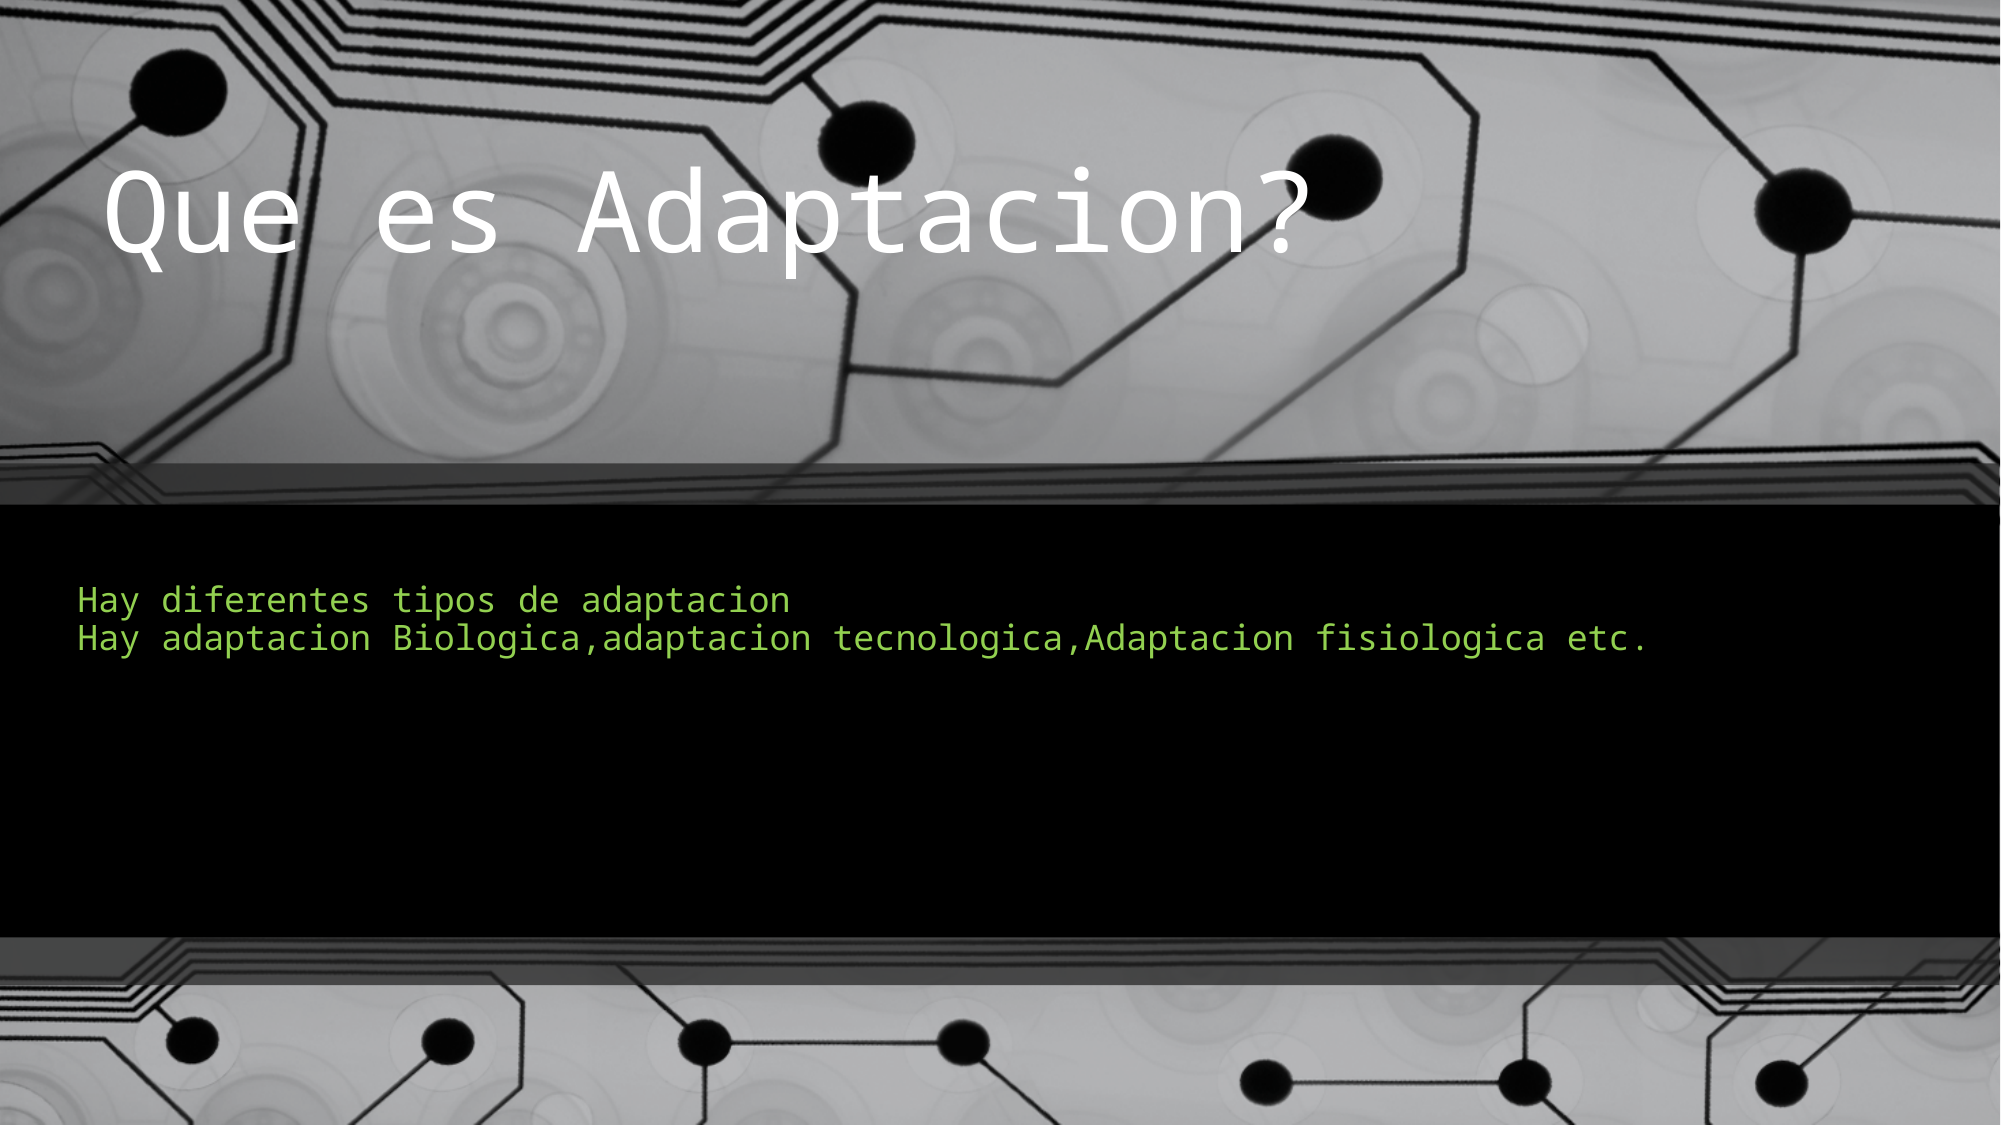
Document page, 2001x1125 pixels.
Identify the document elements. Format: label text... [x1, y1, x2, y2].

subtitle Hay diferentes tipos de adaptacion Hay adaptacion Biologica,adaptacion tecnologica,Adaptacion fisiologica etc. [62, 575, 1713, 688]
picture [0, 0, 2001, 1125]
title Que es Adaptacion? [87, 1, 1738, 283]
